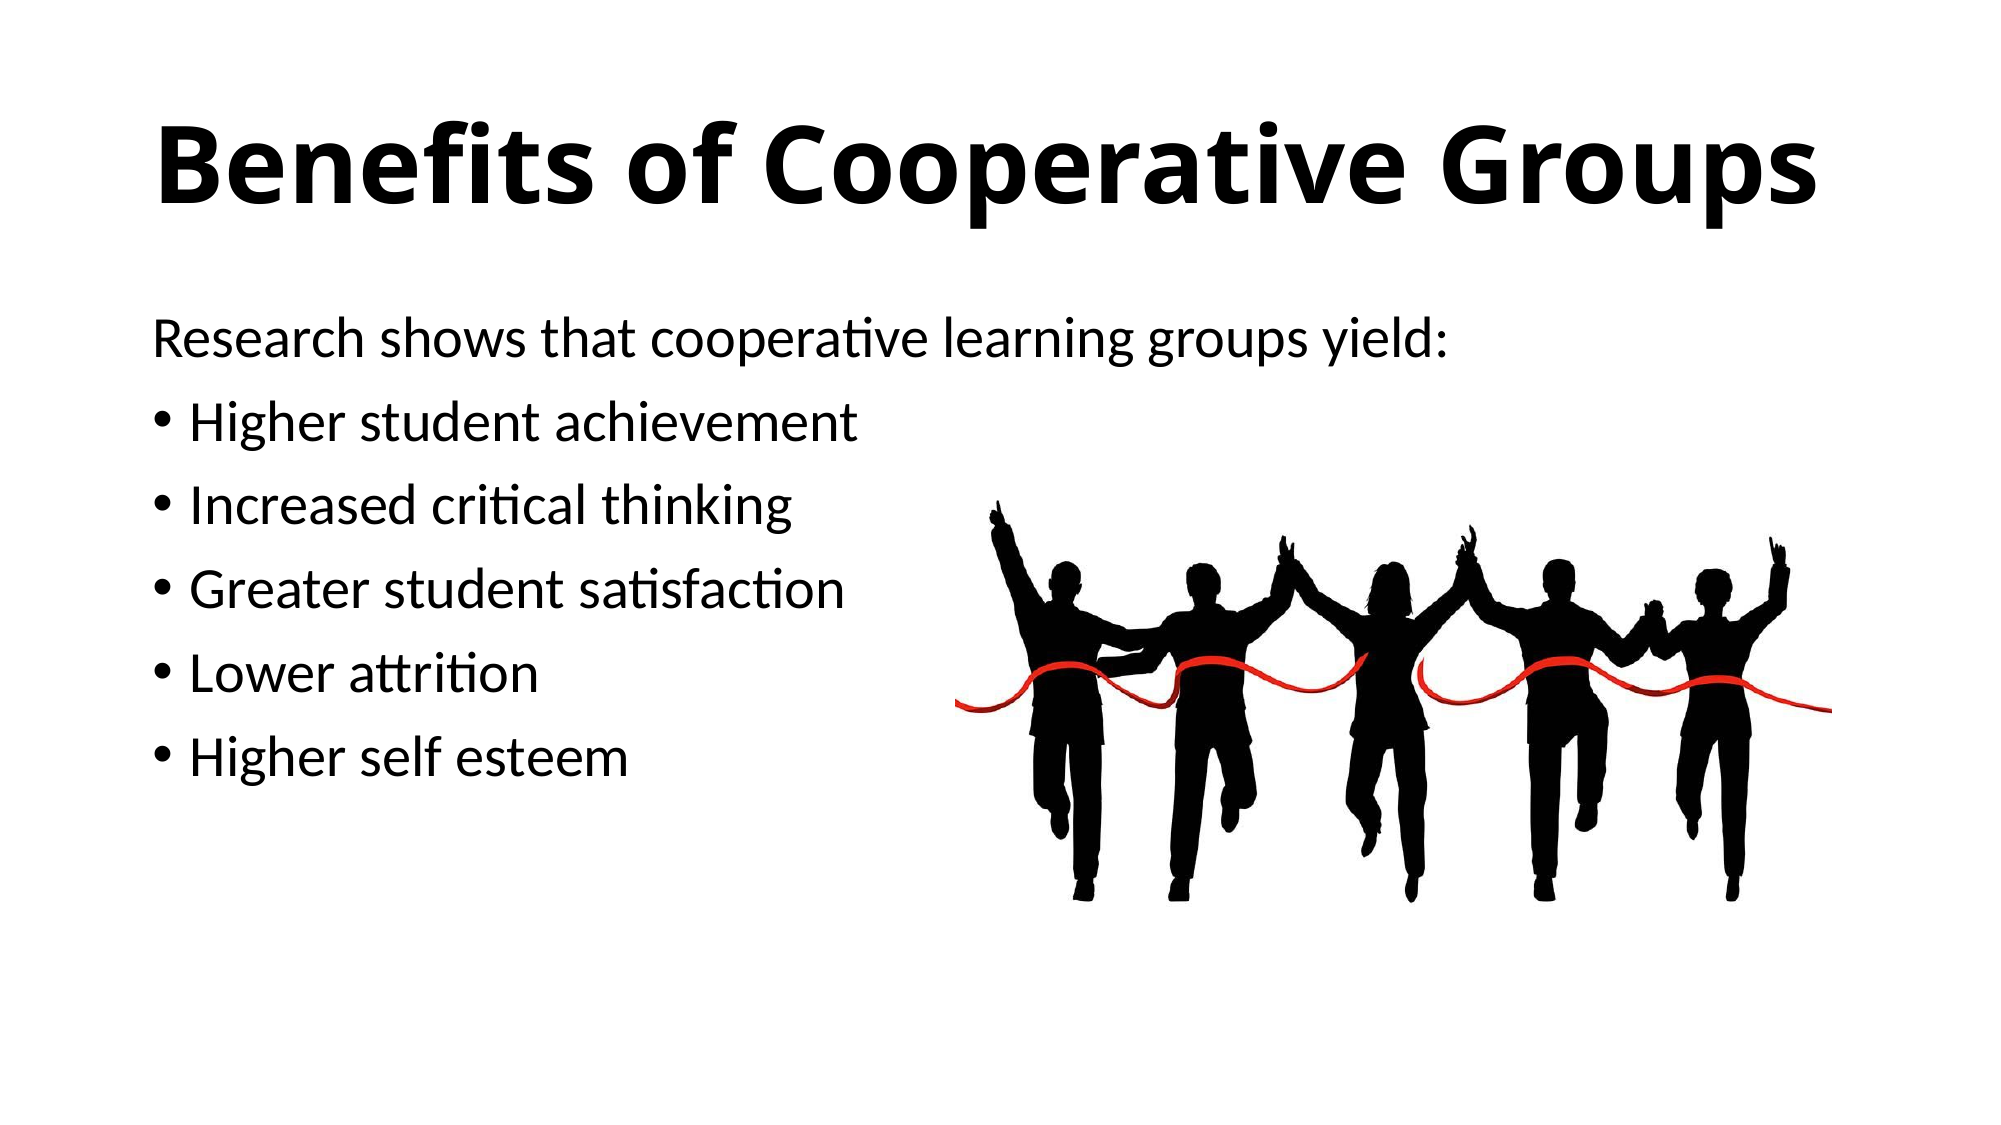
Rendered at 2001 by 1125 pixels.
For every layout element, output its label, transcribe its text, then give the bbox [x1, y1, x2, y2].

title Benefits of Cooperative Groups [137, 59, 1863, 278]
list Research shows that cooperative learning groups yield: Higher student achievement Increased critical thinking Greater student satisfaction Lower attrition Higher self esteem [137, 299, 1863, 1014]
picture [955, 440, 1832, 934]
